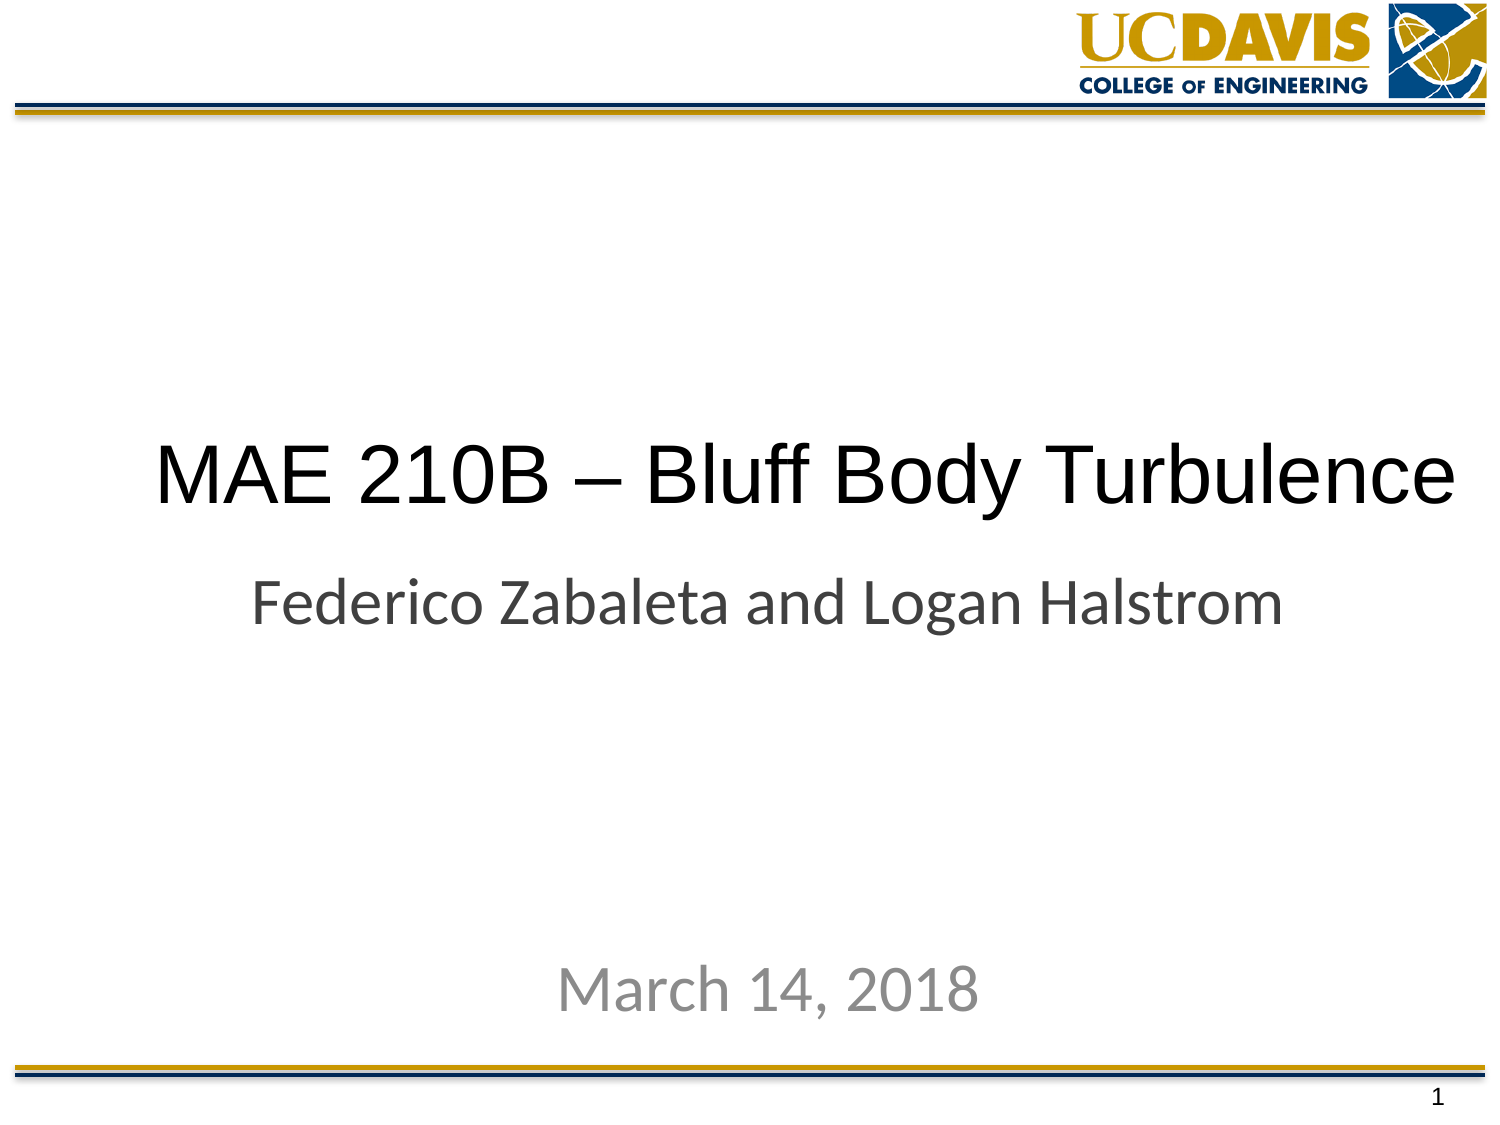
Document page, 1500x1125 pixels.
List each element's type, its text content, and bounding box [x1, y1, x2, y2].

subtitle March 14, 2018 [225, 937, 1313, 1125]
picture [1387, 3, 1491, 100]
picture [1074, 12, 1370, 97]
text_box Federico Zabaleta and Logan Halstrom [225, 549, 1313, 700]
title MAE 210B – Bluff Body Turbulence [75, 349, 1500, 591]
